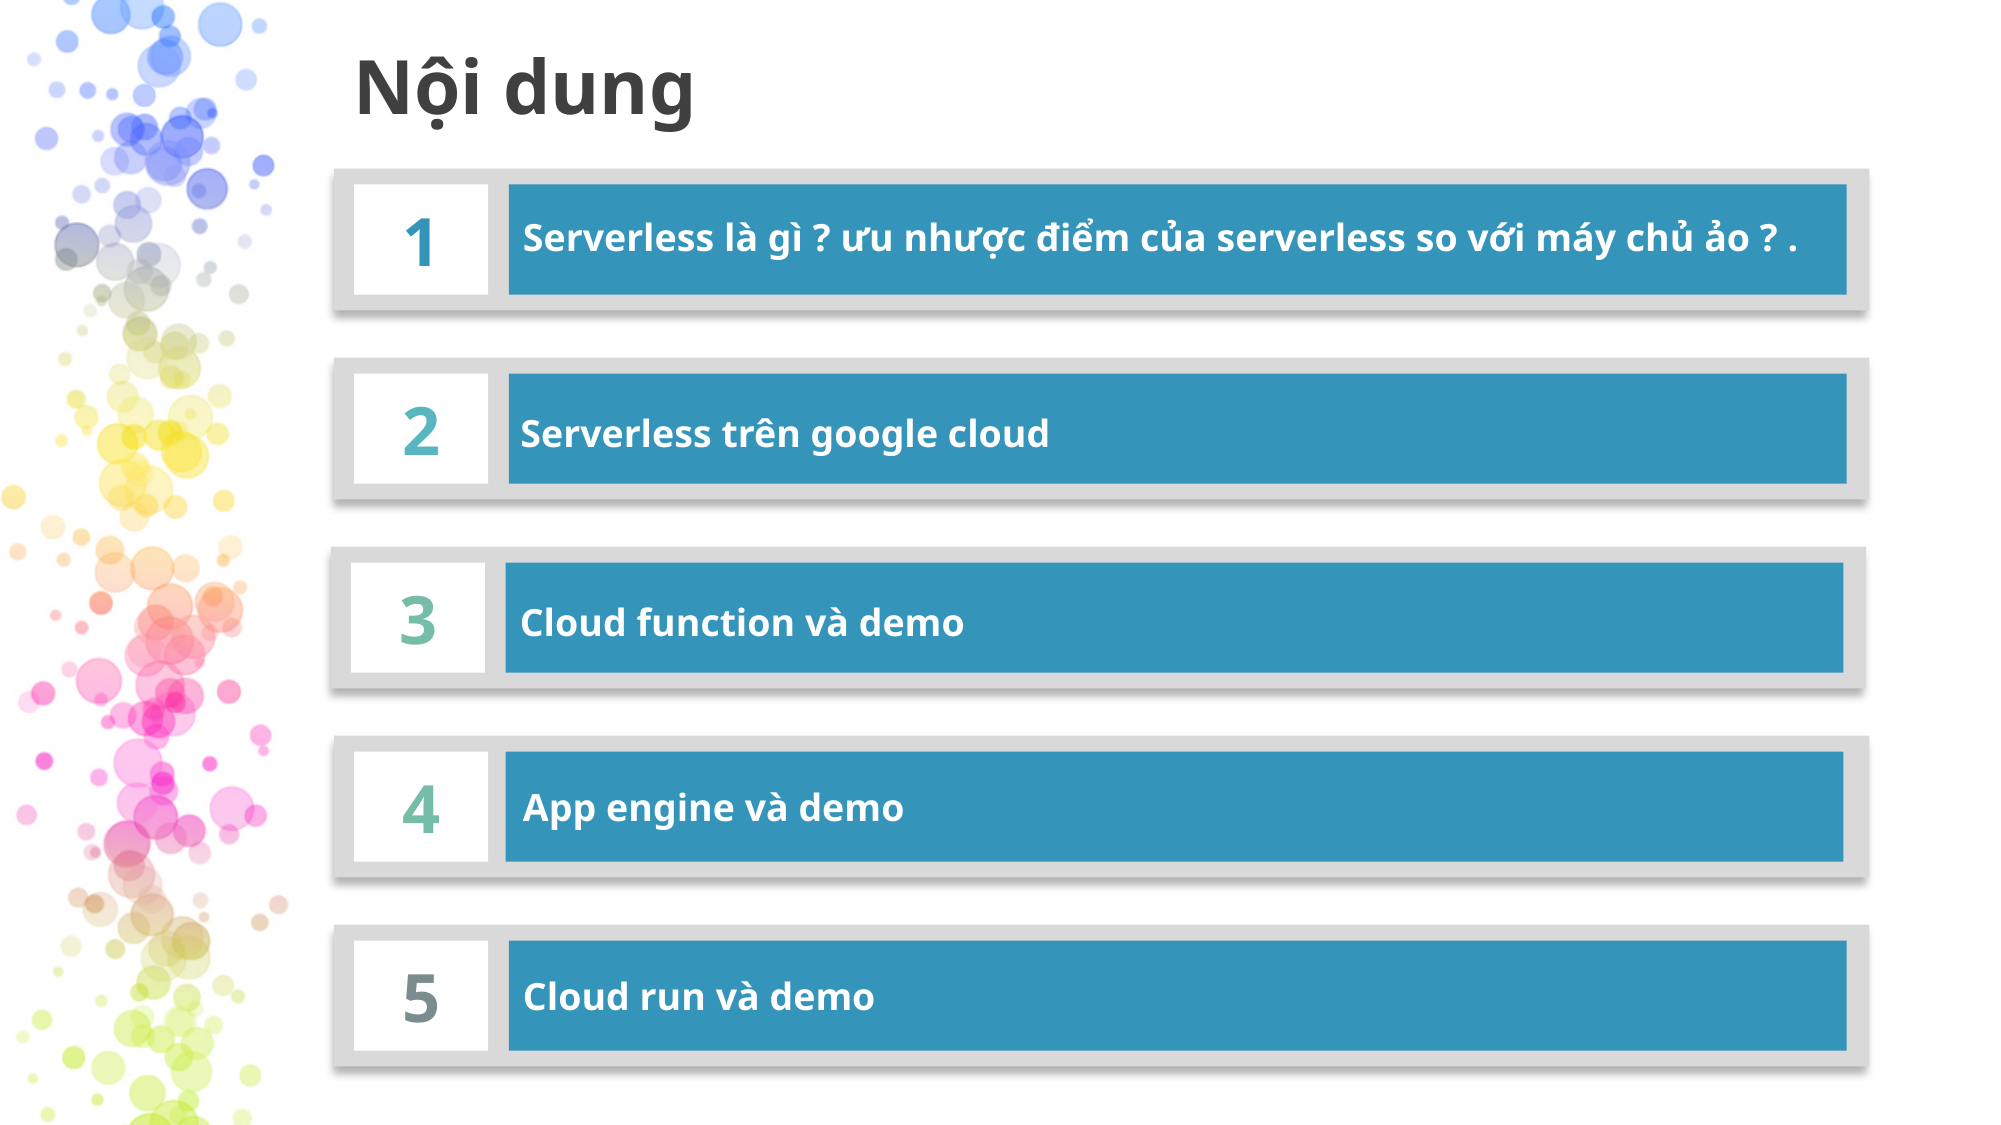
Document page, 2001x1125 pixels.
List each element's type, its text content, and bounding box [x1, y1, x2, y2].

text_box App engine và demo [508, 776, 1561, 836]
text_box Cloud function và demo [505, 591, 1682, 651]
text_box [353, 183, 489, 296]
text_box [505, 561, 1844, 674]
text_box [508, 372, 1848, 485]
text_box 2 [355, 381, 488, 476]
text_box [333, 168, 1870, 311]
text_box [508, 939, 1848, 1052]
text_box [333, 735, 1870, 878]
text_box 1 [355, 192, 488, 287]
text_box [353, 939, 489, 1052]
text_box [350, 561, 486, 674]
picture [0, 0, 2001, 1125]
text_box 3 [352, 570, 485, 665]
text_box 5 [355, 948, 488, 1043]
text_box Cloud run và demo [508, 965, 1561, 1025]
text_box Serverless là gì ? ưu nhược điểm của serverless so với máy chủ ảo ? . [508, 206, 1844, 267]
title Nội dung [338, 5, 2000, 176]
text_box [508, 183, 1848, 296]
text_box [353, 751, 489, 863]
text_box [505, 751, 1844, 863]
text_box [330, 546, 1867, 689]
text_box 4 [355, 759, 488, 854]
text_box Serverless trên google cloud [505, 402, 1559, 462]
text_box [333, 924, 1870, 1067]
text_box [353, 372, 489, 485]
text_box [333, 357, 1870, 500]
